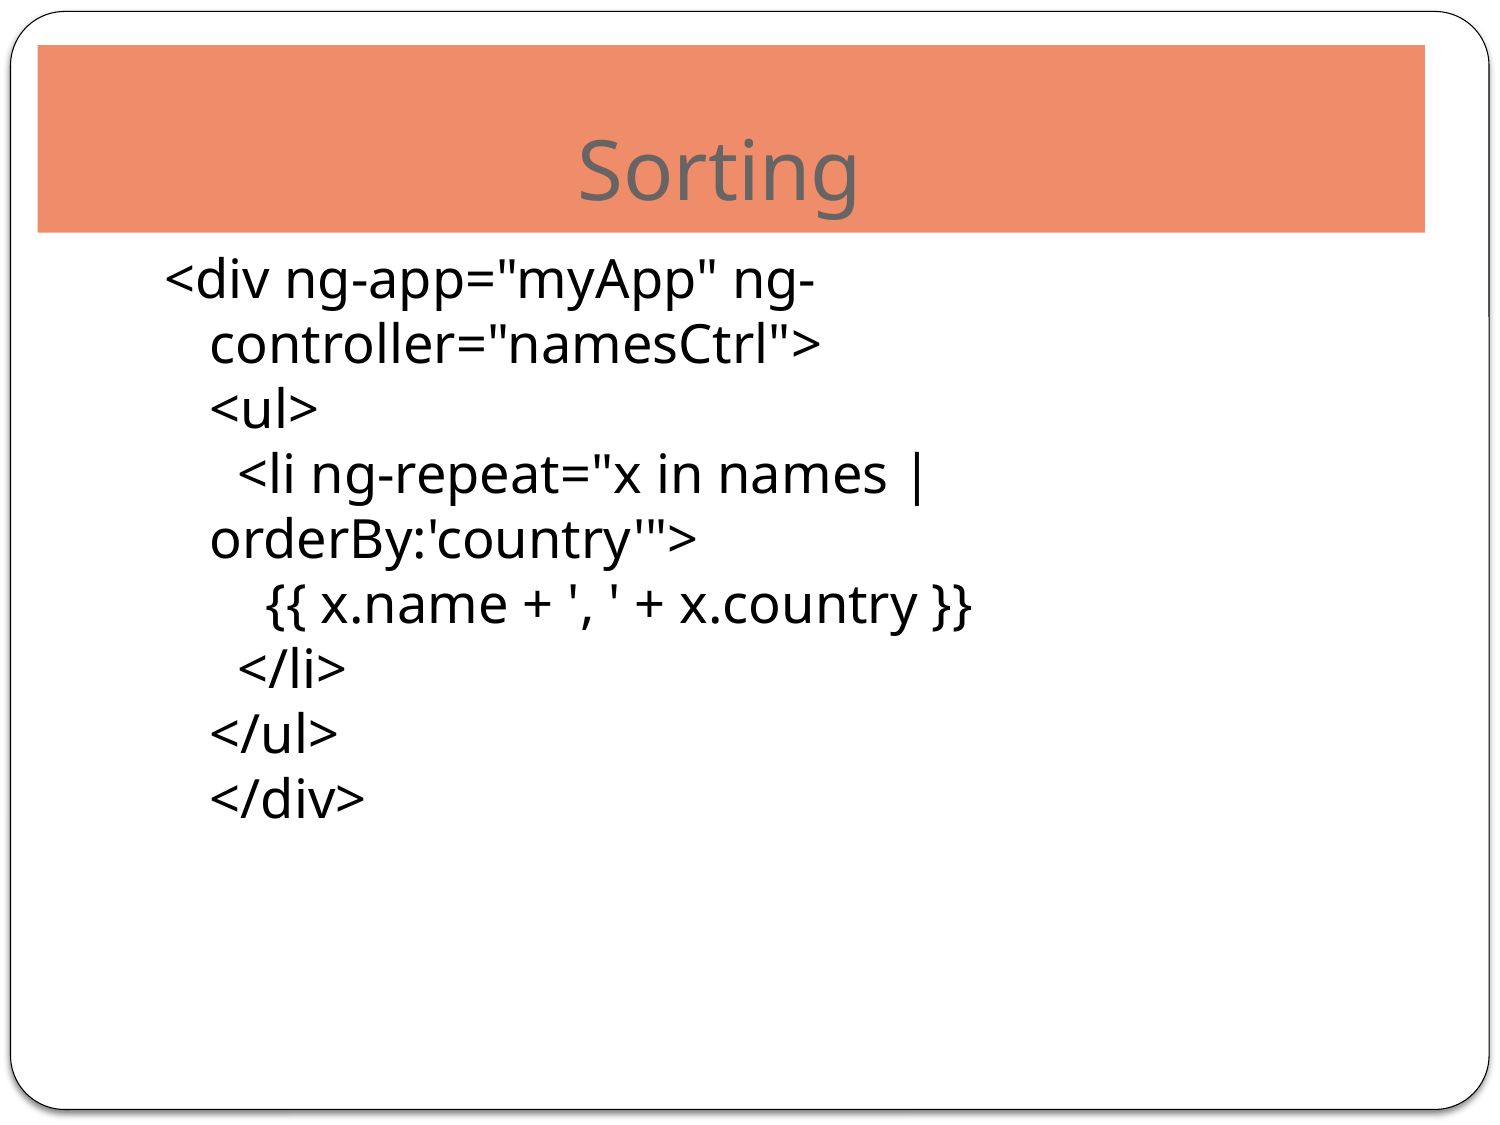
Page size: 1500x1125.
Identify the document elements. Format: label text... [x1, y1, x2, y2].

list <div ng-app="myApp" ng-controller="namesCtrl"> <ul> <li ng-repeat="x in names | orderBy:'country'"> {{ x.name + ', ' + x.country }} </li> </ul> </div> [150, 237, 1425, 988]
title Sorting [37, 45, 1425, 233]
